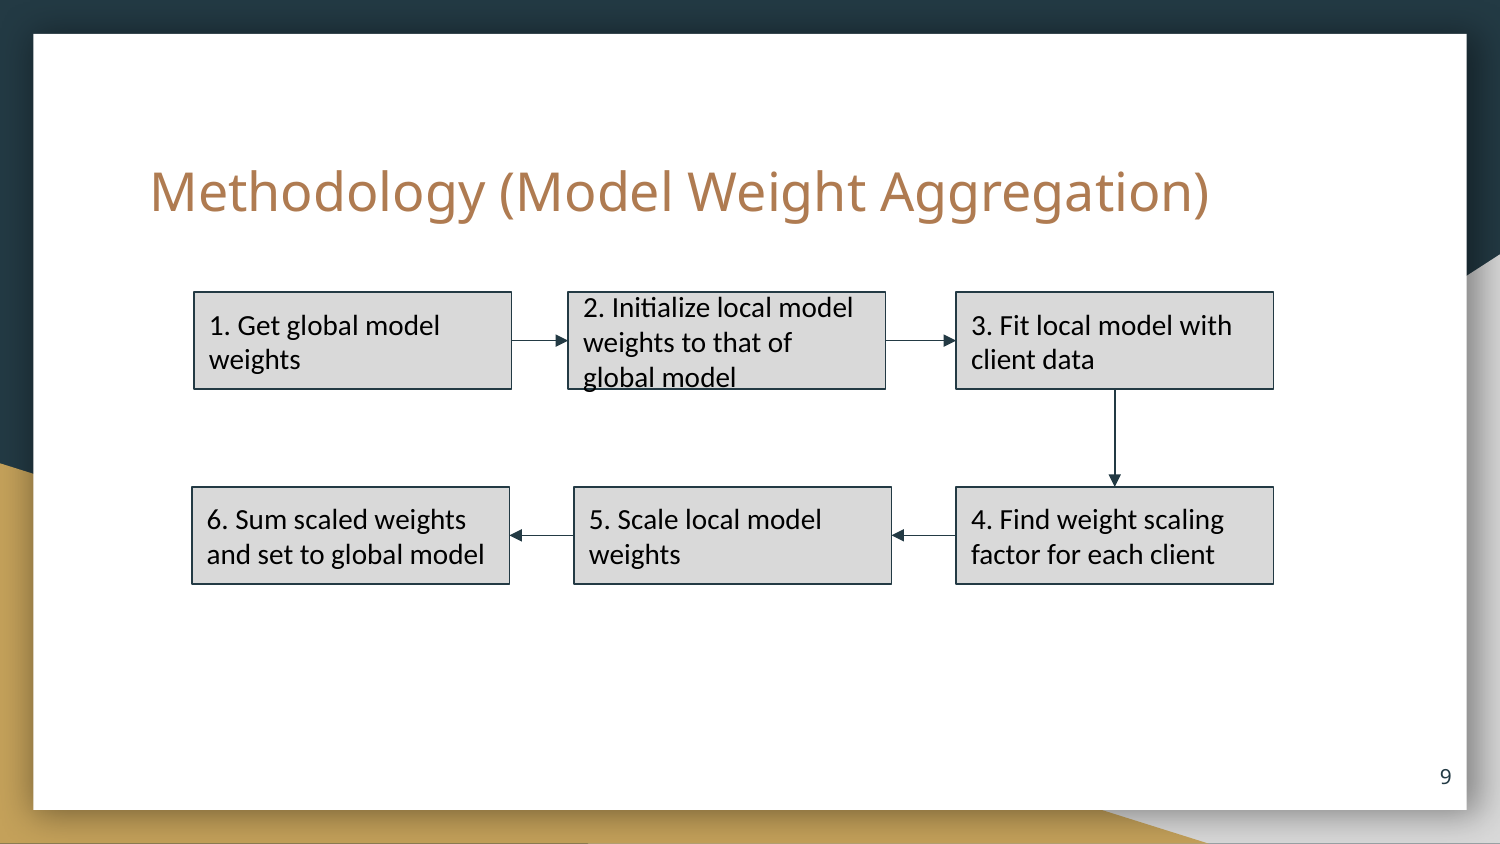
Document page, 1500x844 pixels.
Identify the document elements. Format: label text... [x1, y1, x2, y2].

text_box 1. Get global model weights [193, 292, 512, 390]
title Methodology (Model Weight Aggregation) [134, 138, 1366, 296]
text_box 4. Find weight scaling factor for each client [955, 486, 1274, 584]
text_box 6. Sum scaled weights and set to global model [191, 486, 510, 584]
slide_number ‹#› [1376, 745, 1467, 810]
text_box 2. Initialize local model weights to that of global model [568, 292, 886, 390]
text_box 3. Fit local model with client data [955, 292, 1274, 390]
text_box 5. Scale local model weights [573, 486, 892, 584]
